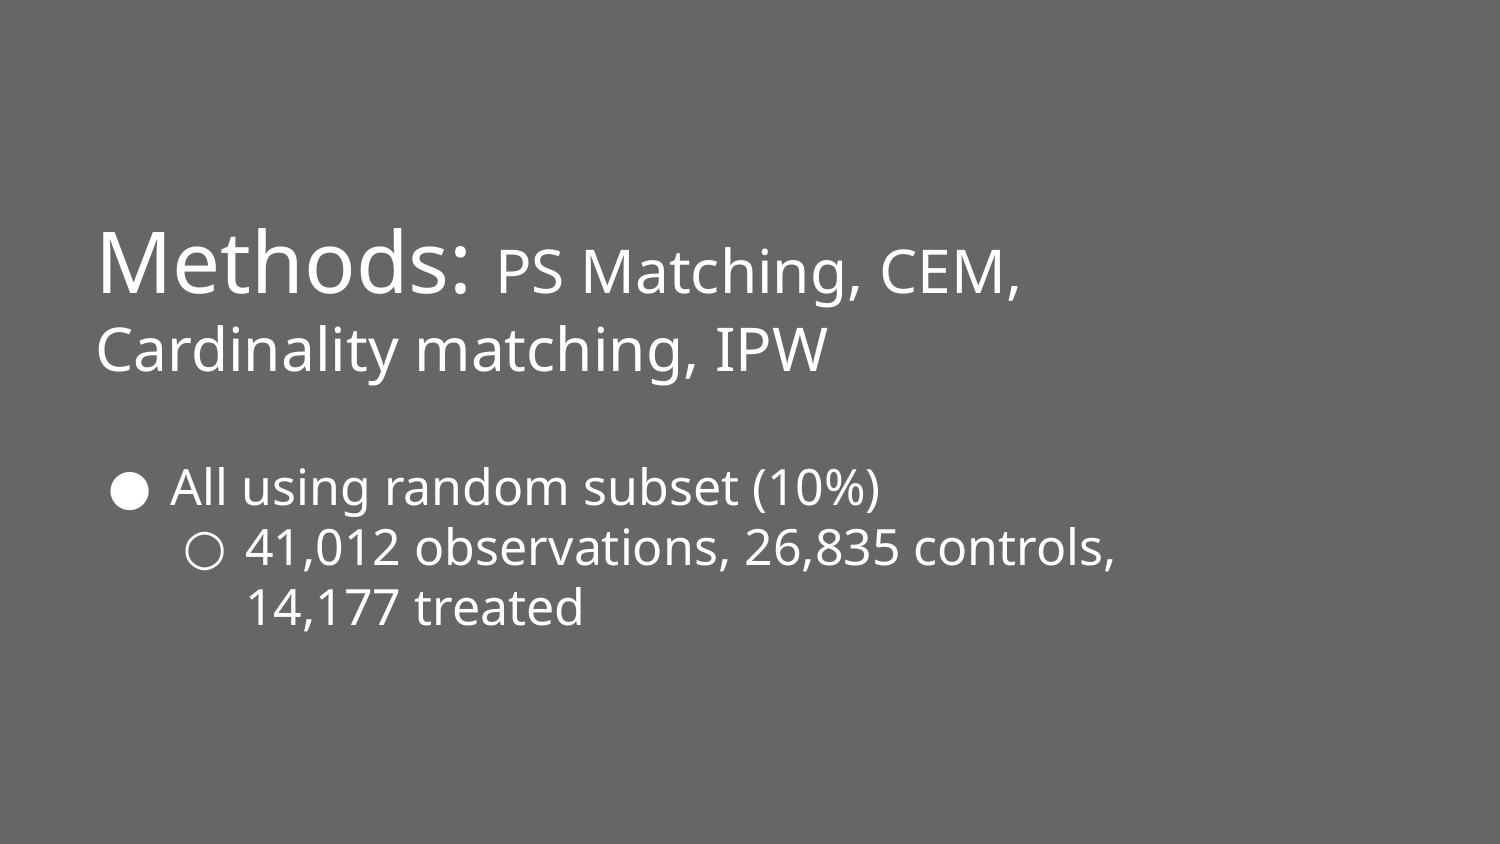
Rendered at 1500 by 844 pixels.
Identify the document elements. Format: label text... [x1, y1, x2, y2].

title Methods: PS Matching, CEM, Cardinality matching, IPW All using random subset (10%) 41,012 observations, 26,835 controls, 14,177 treated [80, 86, 1192, 758]
